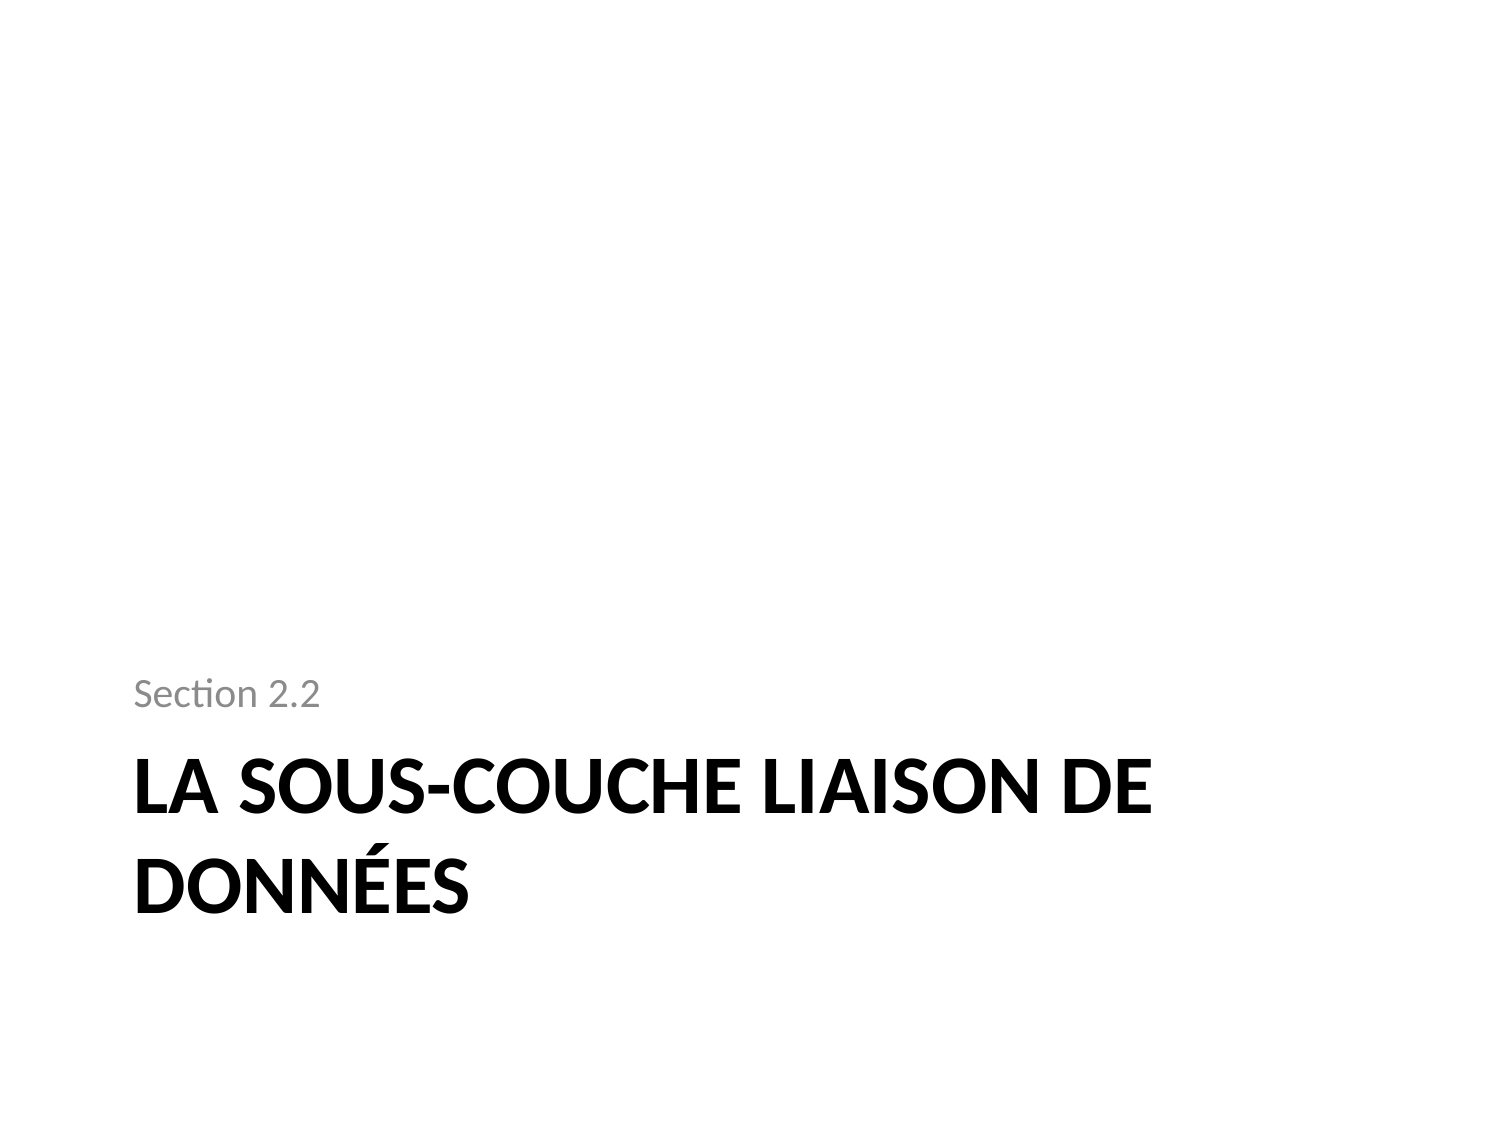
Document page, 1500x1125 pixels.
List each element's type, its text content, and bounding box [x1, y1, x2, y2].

list Section 2.2 [118, 476, 1394, 723]
title La sous-couche liaison de données [118, 723, 1394, 947]
